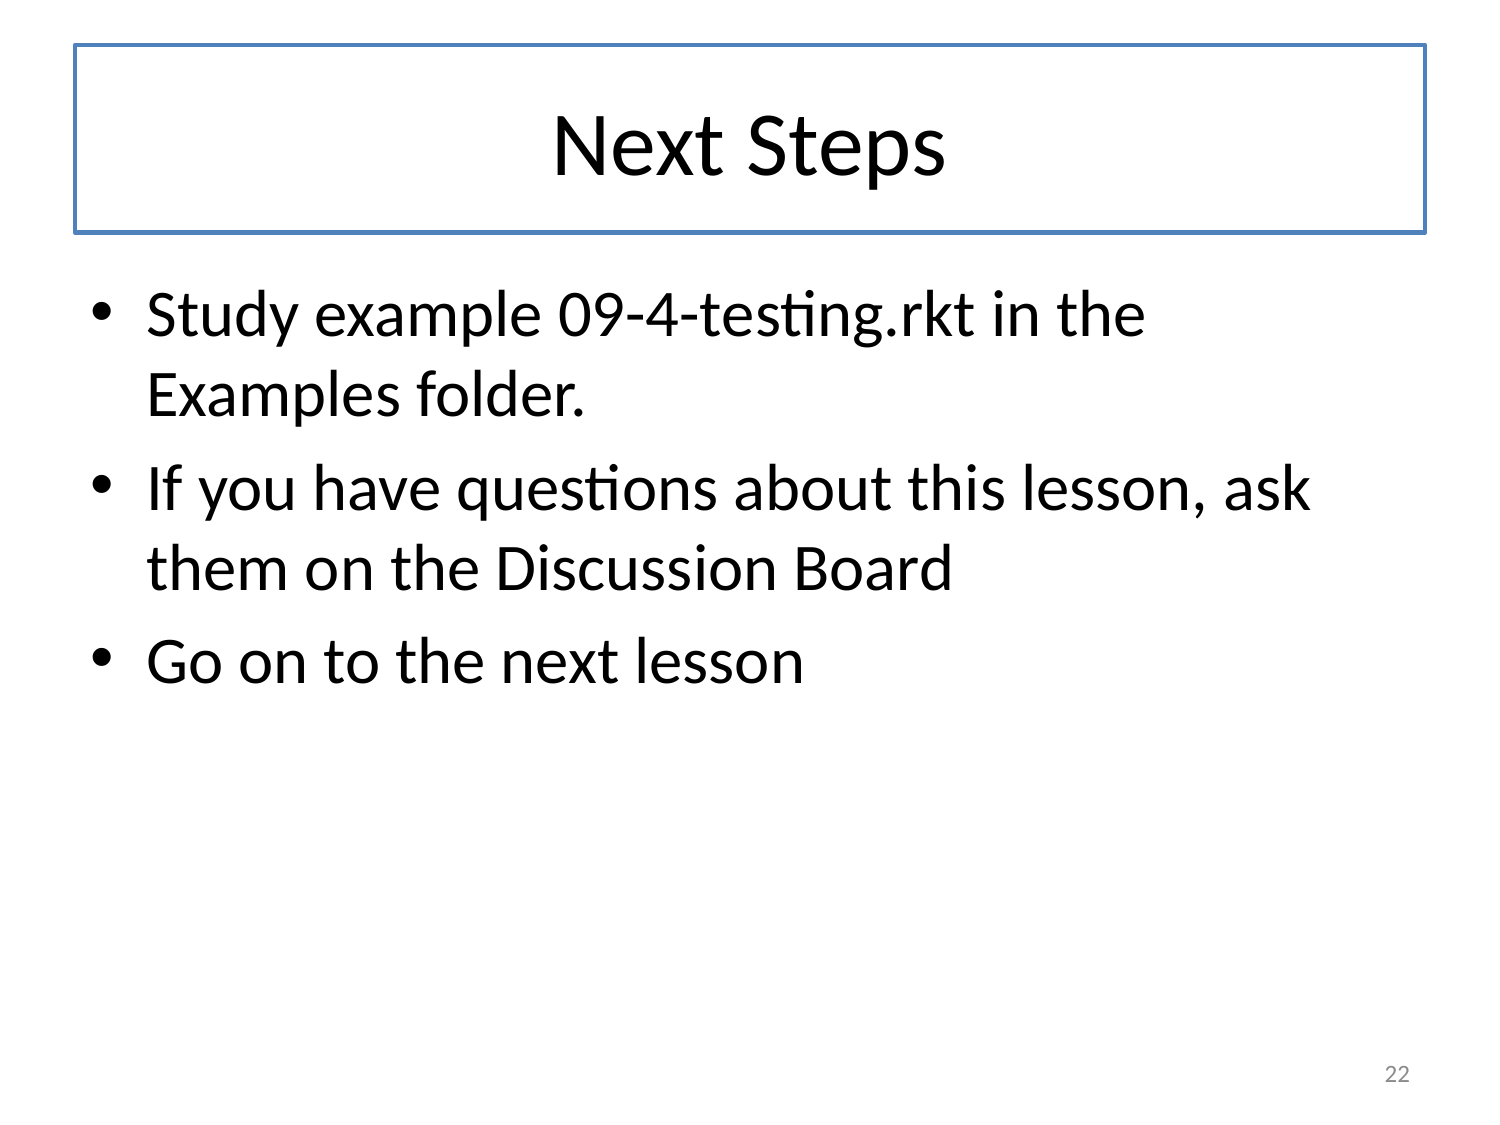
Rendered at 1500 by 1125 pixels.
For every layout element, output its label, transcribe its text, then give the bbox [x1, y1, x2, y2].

title Next Steps [73, 43, 1427, 235]
list Study example 09-4-testing.rkt in the Examples folder. If you have questions about this lesson, ask them on the Discussion Board Go on to the next lesson [75, 262, 1425, 1005]
slide_number 22 [1074, 1042, 1425, 1103]
